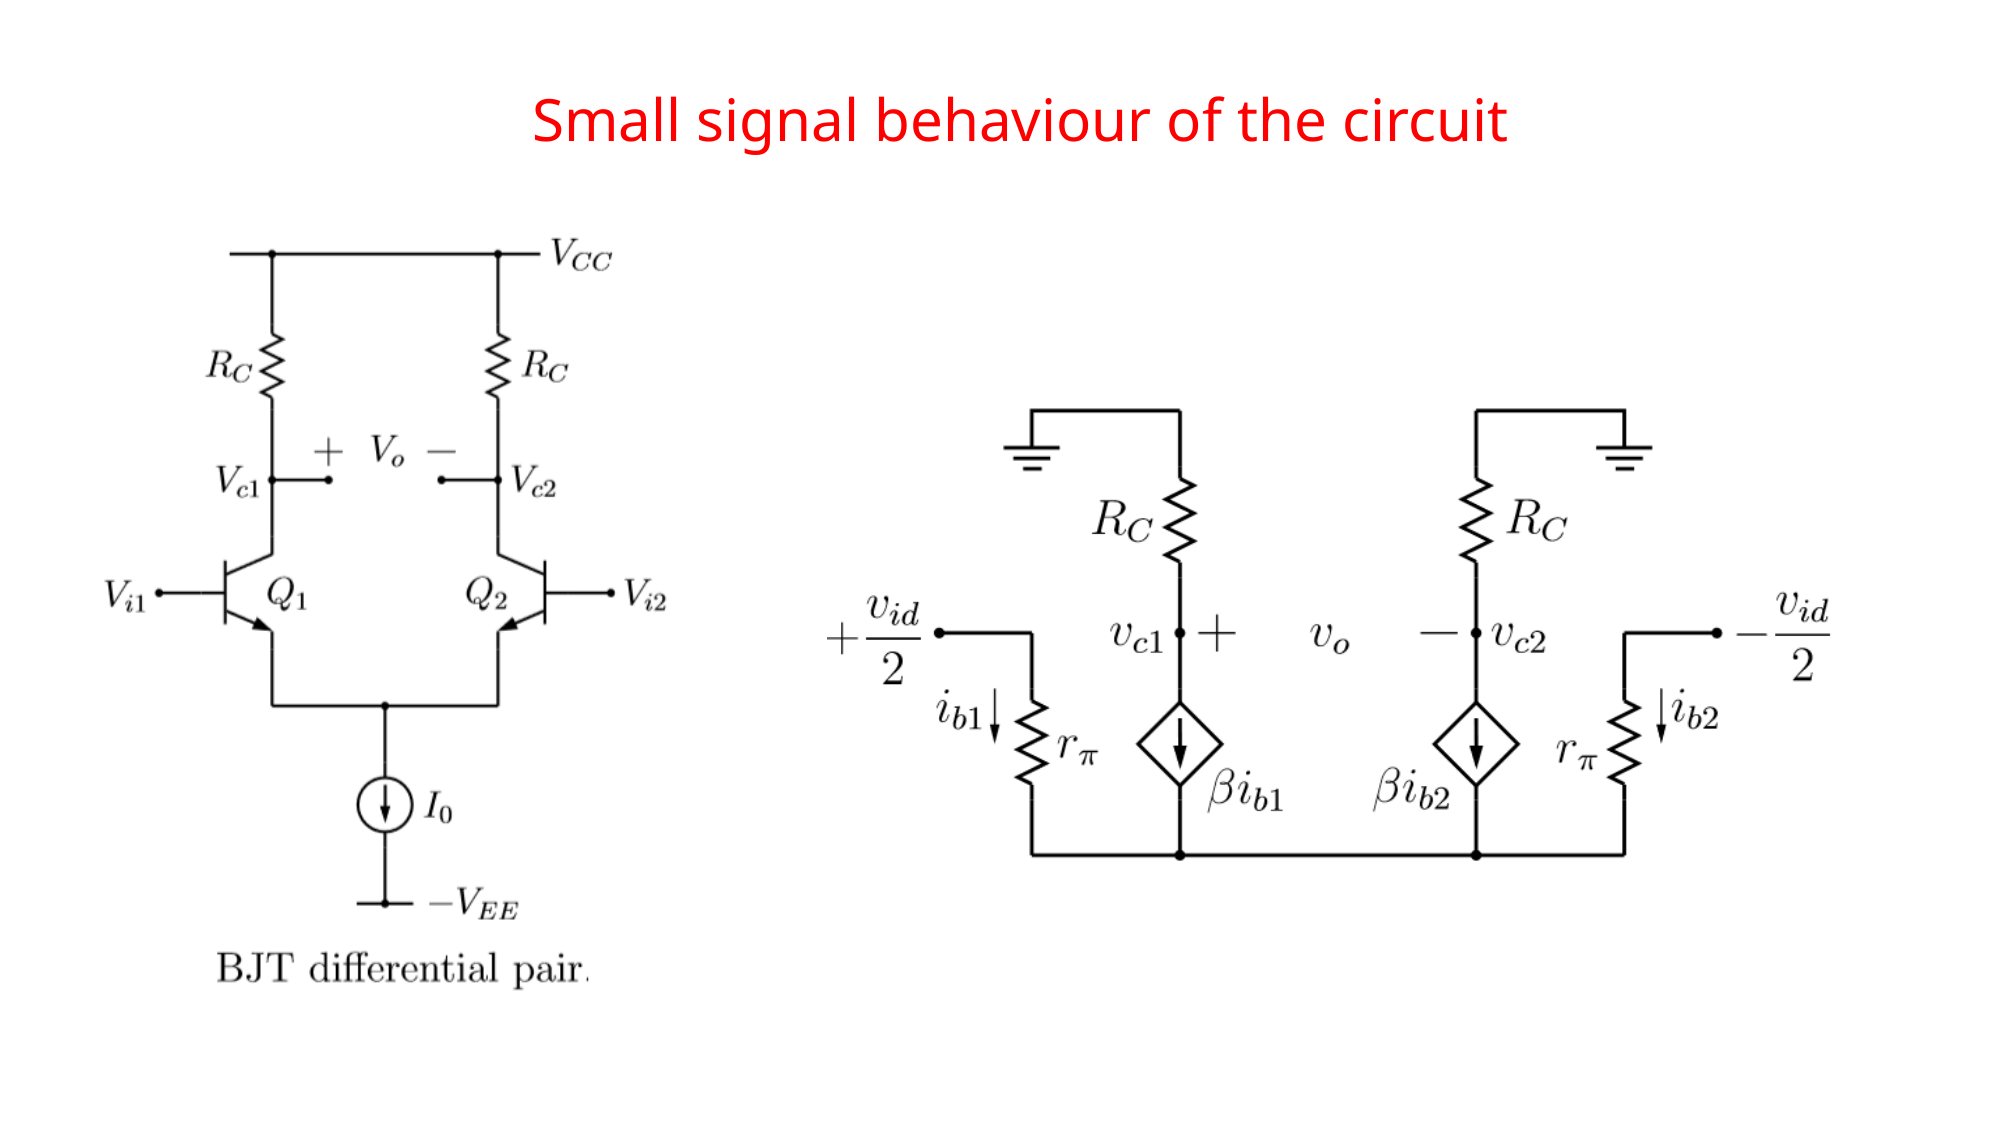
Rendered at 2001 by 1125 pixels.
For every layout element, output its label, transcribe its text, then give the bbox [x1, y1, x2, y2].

picture [827, 359, 1855, 884]
text_box Small signal behaviour of the circuit [517, 75, 1524, 161]
picture [64, 214, 686, 1002]
